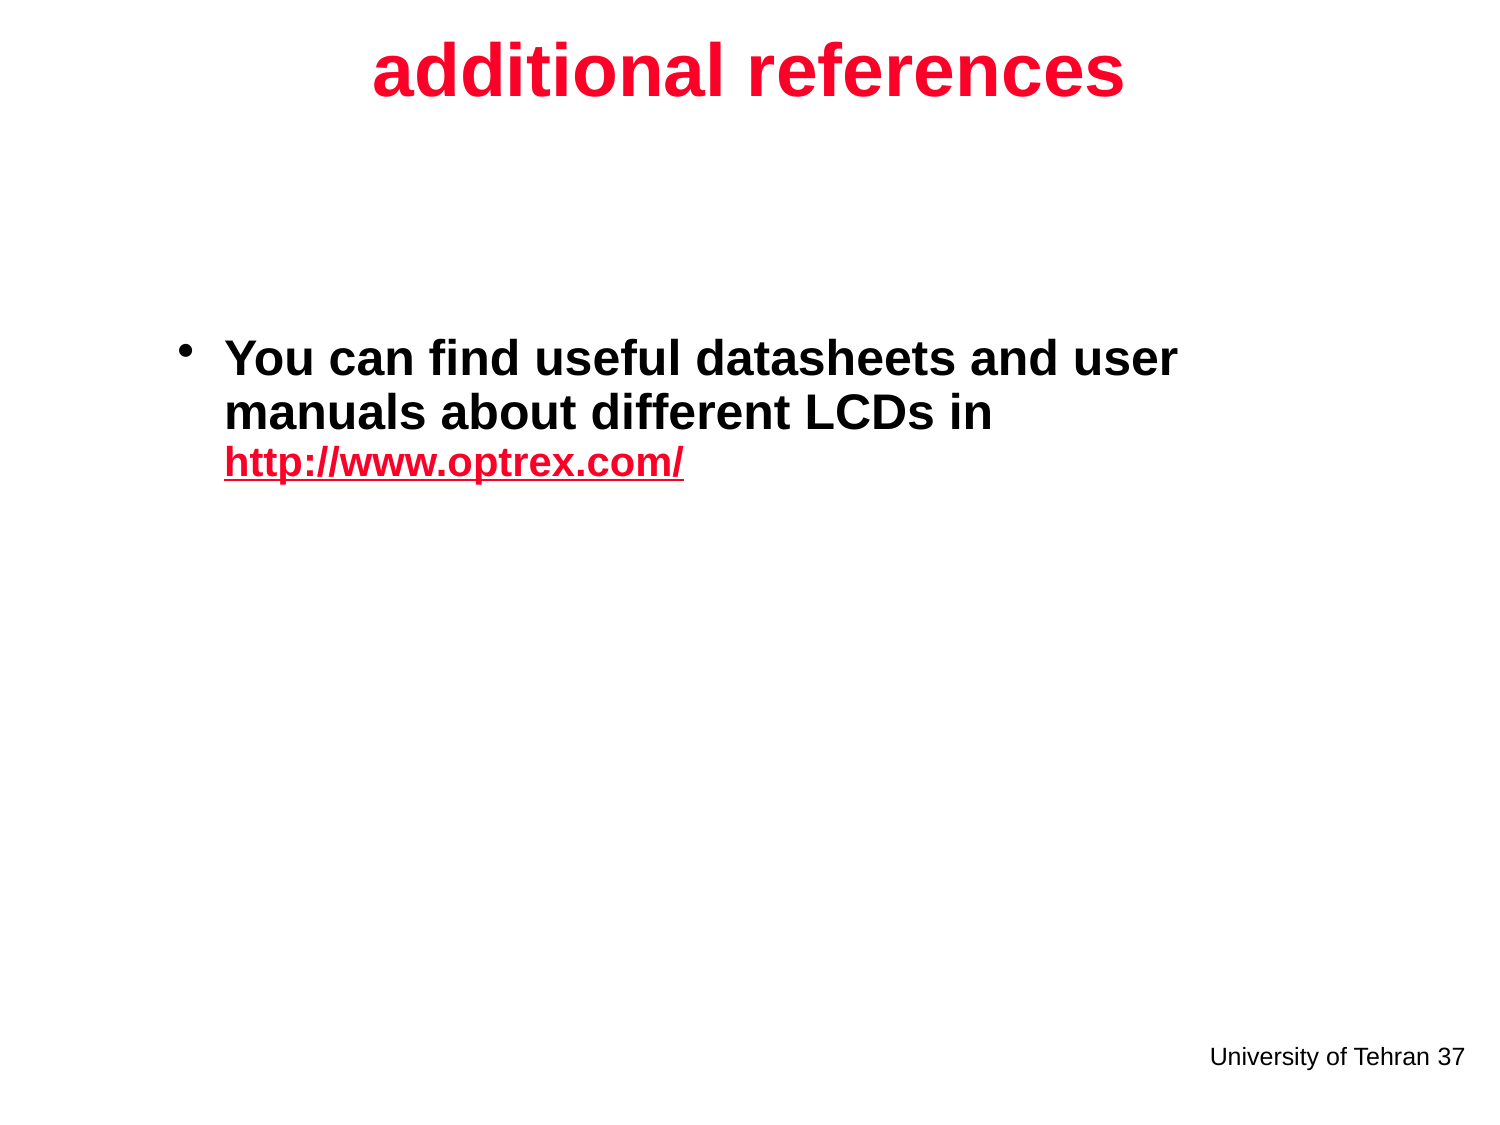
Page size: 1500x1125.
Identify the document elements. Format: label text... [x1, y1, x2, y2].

title additional references [0, 0, 1500, 145]
list You can find useful datasheets and user manuals about different LCDs in http://www.optrex.com/ [162, 324, 1338, 1000]
